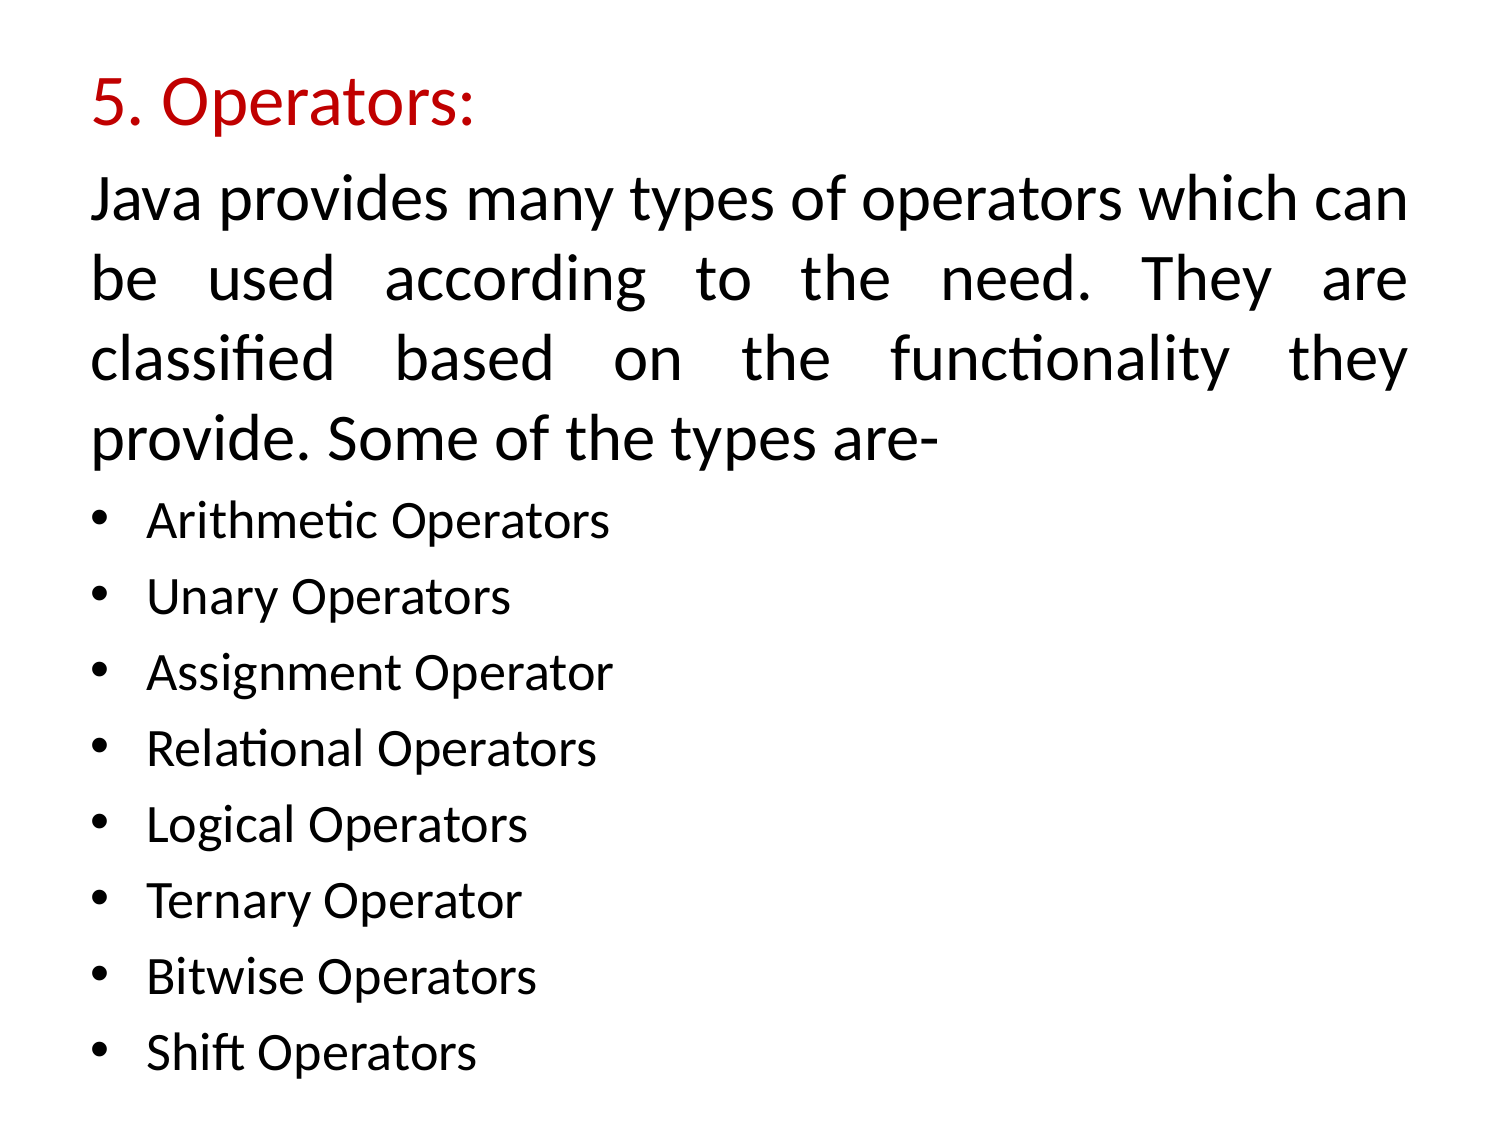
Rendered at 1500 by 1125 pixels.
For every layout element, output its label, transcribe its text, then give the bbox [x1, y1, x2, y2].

list 5. Operators: Java provides many types of operators which can be used according to the need. They are classified based on the functionality they provide. Some of the types are- Arithmetic Operators Unary Operators Assignment Operator Relational Operators Logical Operators Ternary Operator Bitwise Operators Shift Operators [75, 45, 1425, 1090]
